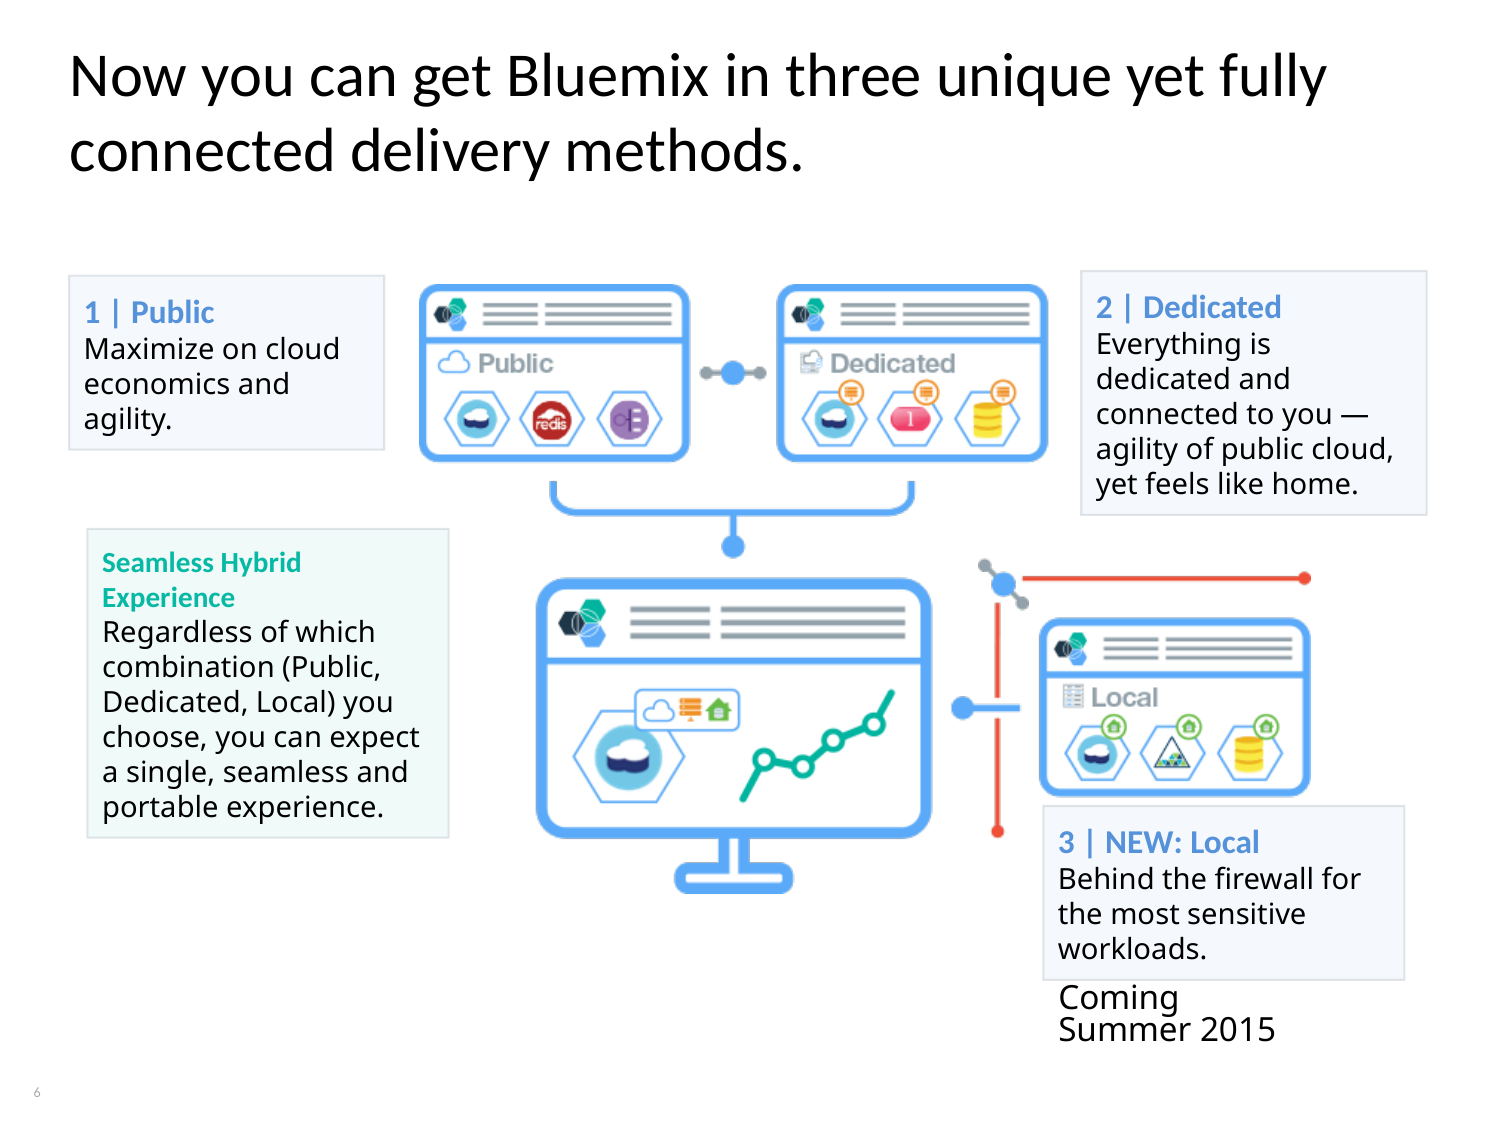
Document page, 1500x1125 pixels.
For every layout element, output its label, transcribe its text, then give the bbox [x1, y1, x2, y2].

text_box 2 | Dedicated Everything is dedicated and connected to you — agility of public cloud, yet feels like home. [1081, 271, 1427, 515]
text_box 3 | NEW: Local Behind the firewall for the most sensitive workloads. [1334, 805, 1405, 980]
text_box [419, 284, 1329, 1057]
slide_number 6 [11, 1076, 56, 1109]
text_box Seamless Hybrid Experience Regardless of which combination (Public, Dedicated, Local) you choose, you can expect a single, seamless and portable experience. [87, 528, 414, 838]
text_box 1 | Public Maximize on cloud economics and agility. [69, 275, 385, 450]
text_box Now you can get Bluemix in three unique yet fully connected delivery methods. [70, 34, 1363, 185]
